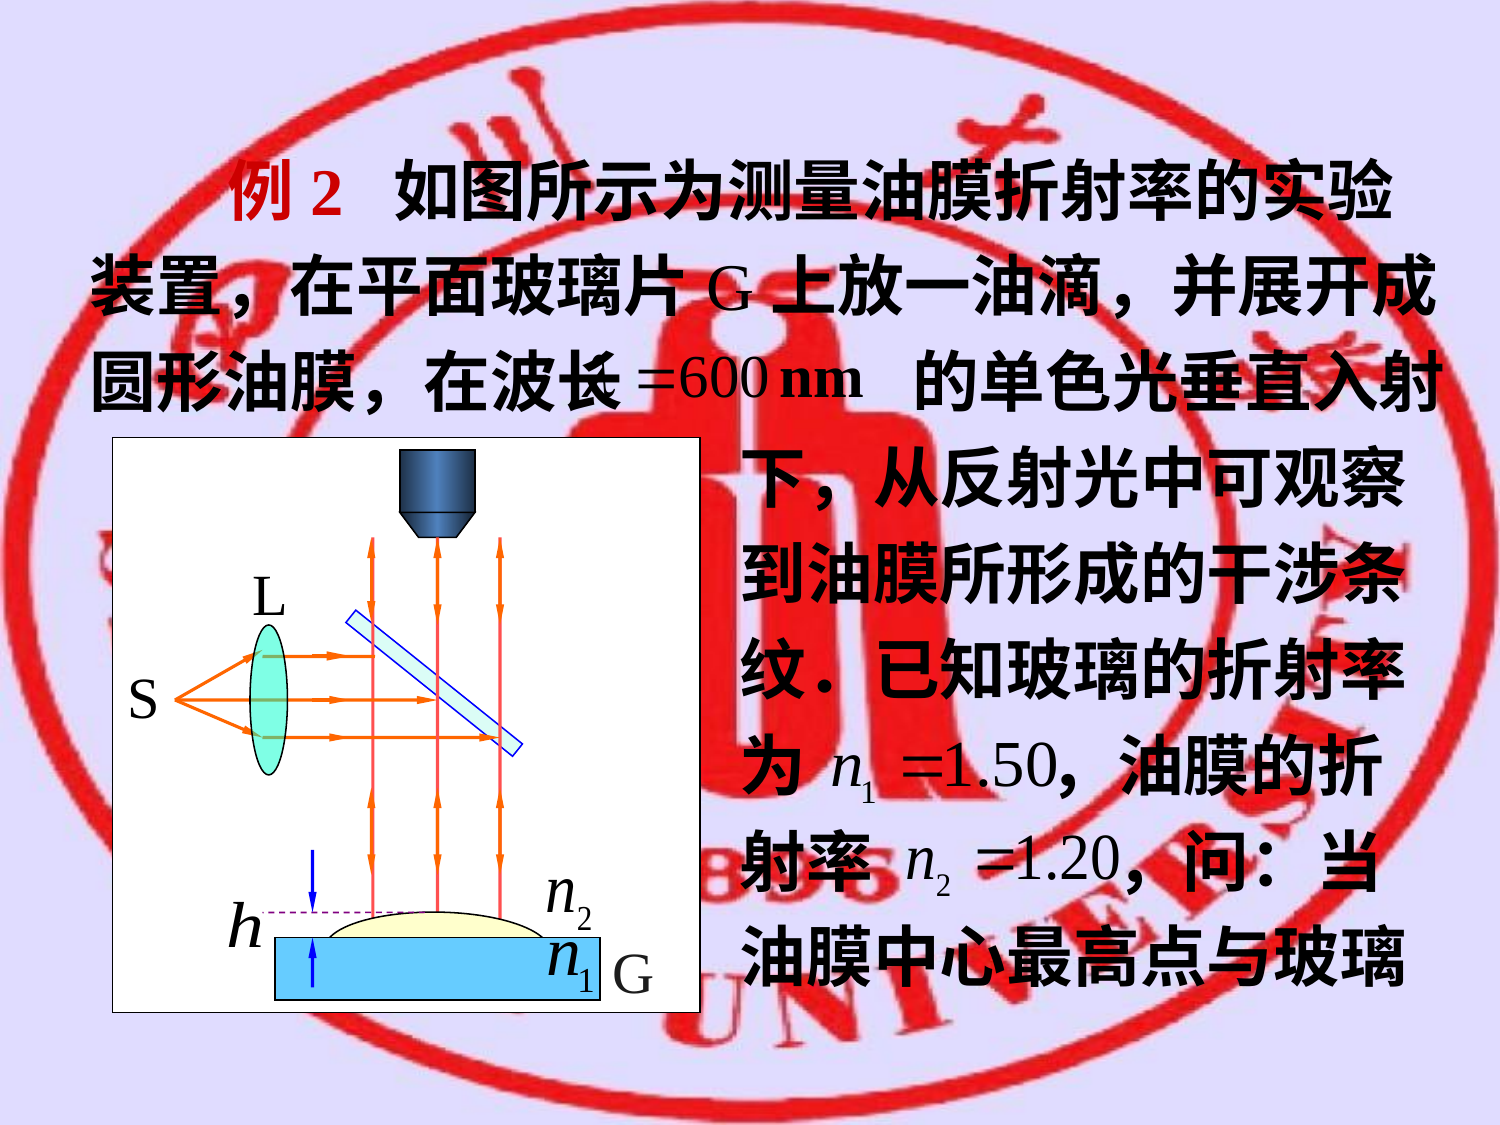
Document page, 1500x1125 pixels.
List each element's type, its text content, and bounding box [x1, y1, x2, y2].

slide_number [1074, 1042, 1425, 1103]
text_box 例2 如图所示为测量油膜折射率的实验装置，在平面玻璃片G上放一油滴，并展开成圆形油膜，在波长 的单色光垂直入射 [75, 124, 1463, 428]
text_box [724, 412, 1451, 1003]
picture [0, 0, 1500, 1125]
text_box G [704, 927, 763, 1013]
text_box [112, 437, 701, 1013]
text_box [572, 341, 878, 413]
